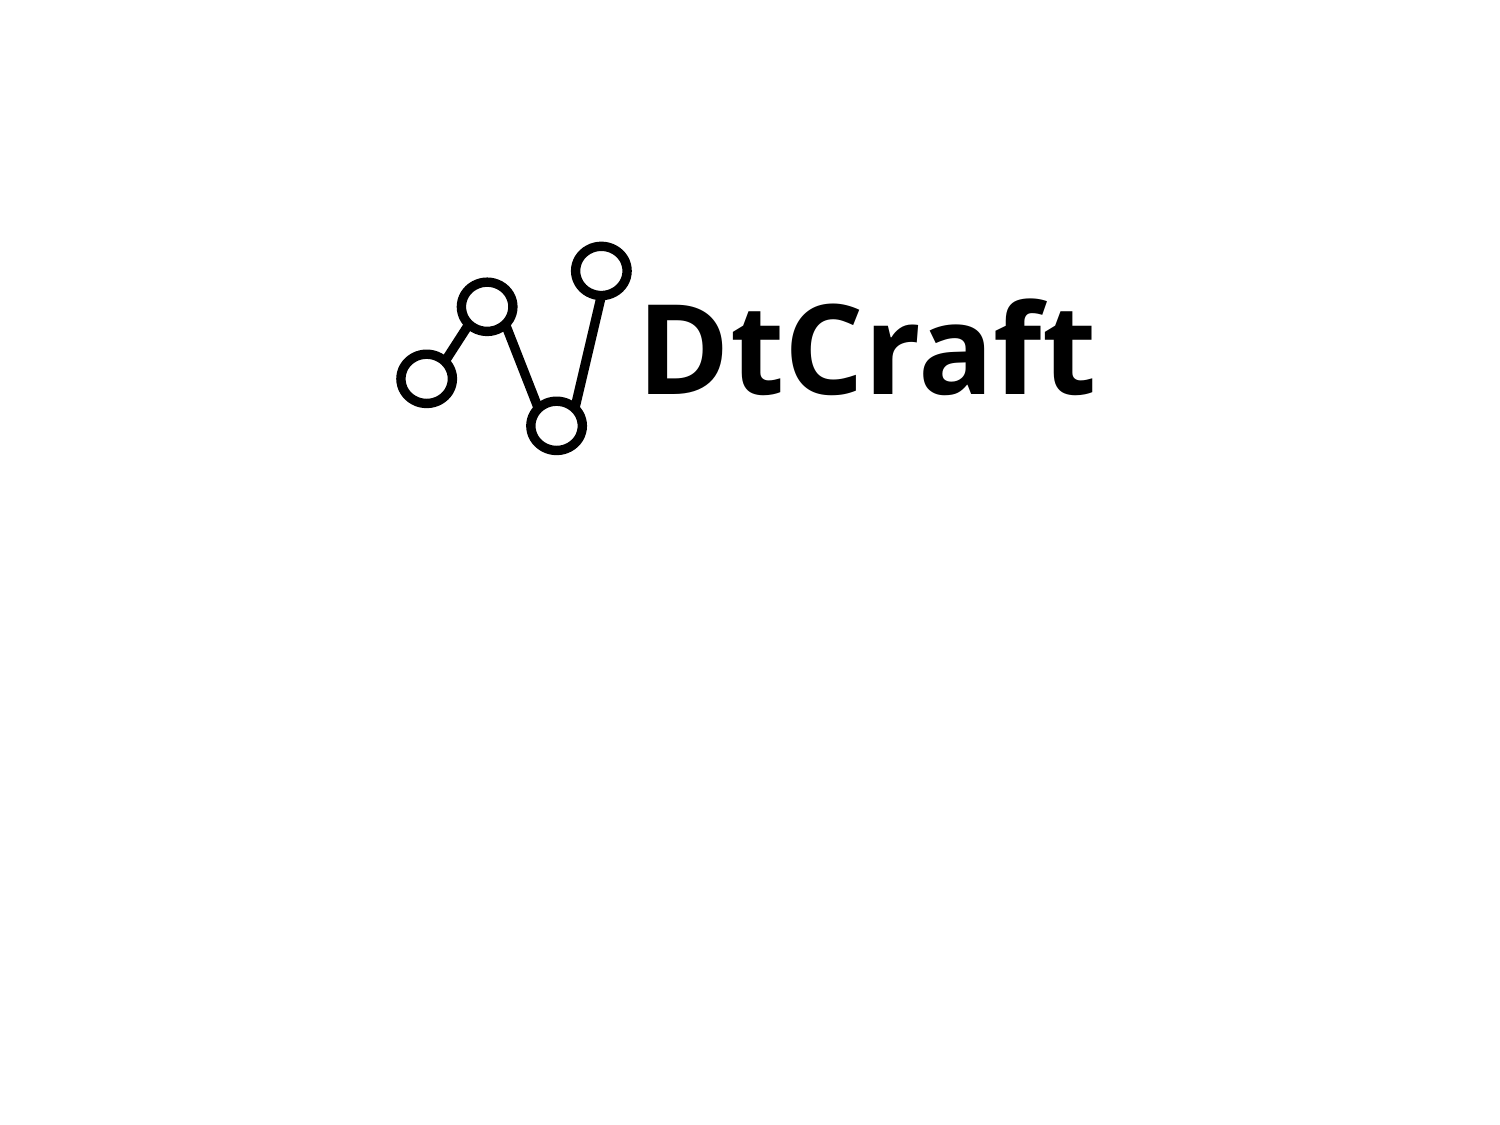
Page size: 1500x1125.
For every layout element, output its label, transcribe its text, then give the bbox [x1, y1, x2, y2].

text_box [459, 280, 515, 334]
text_box [573, 244, 628, 298]
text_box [444, 323, 470, 362]
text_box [505, 323, 539, 409]
text_box DtCraft [623, 262, 1112, 427]
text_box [574, 295, 602, 409]
text_box [398, 352, 455, 406]
text_box [528, 399, 585, 453]
